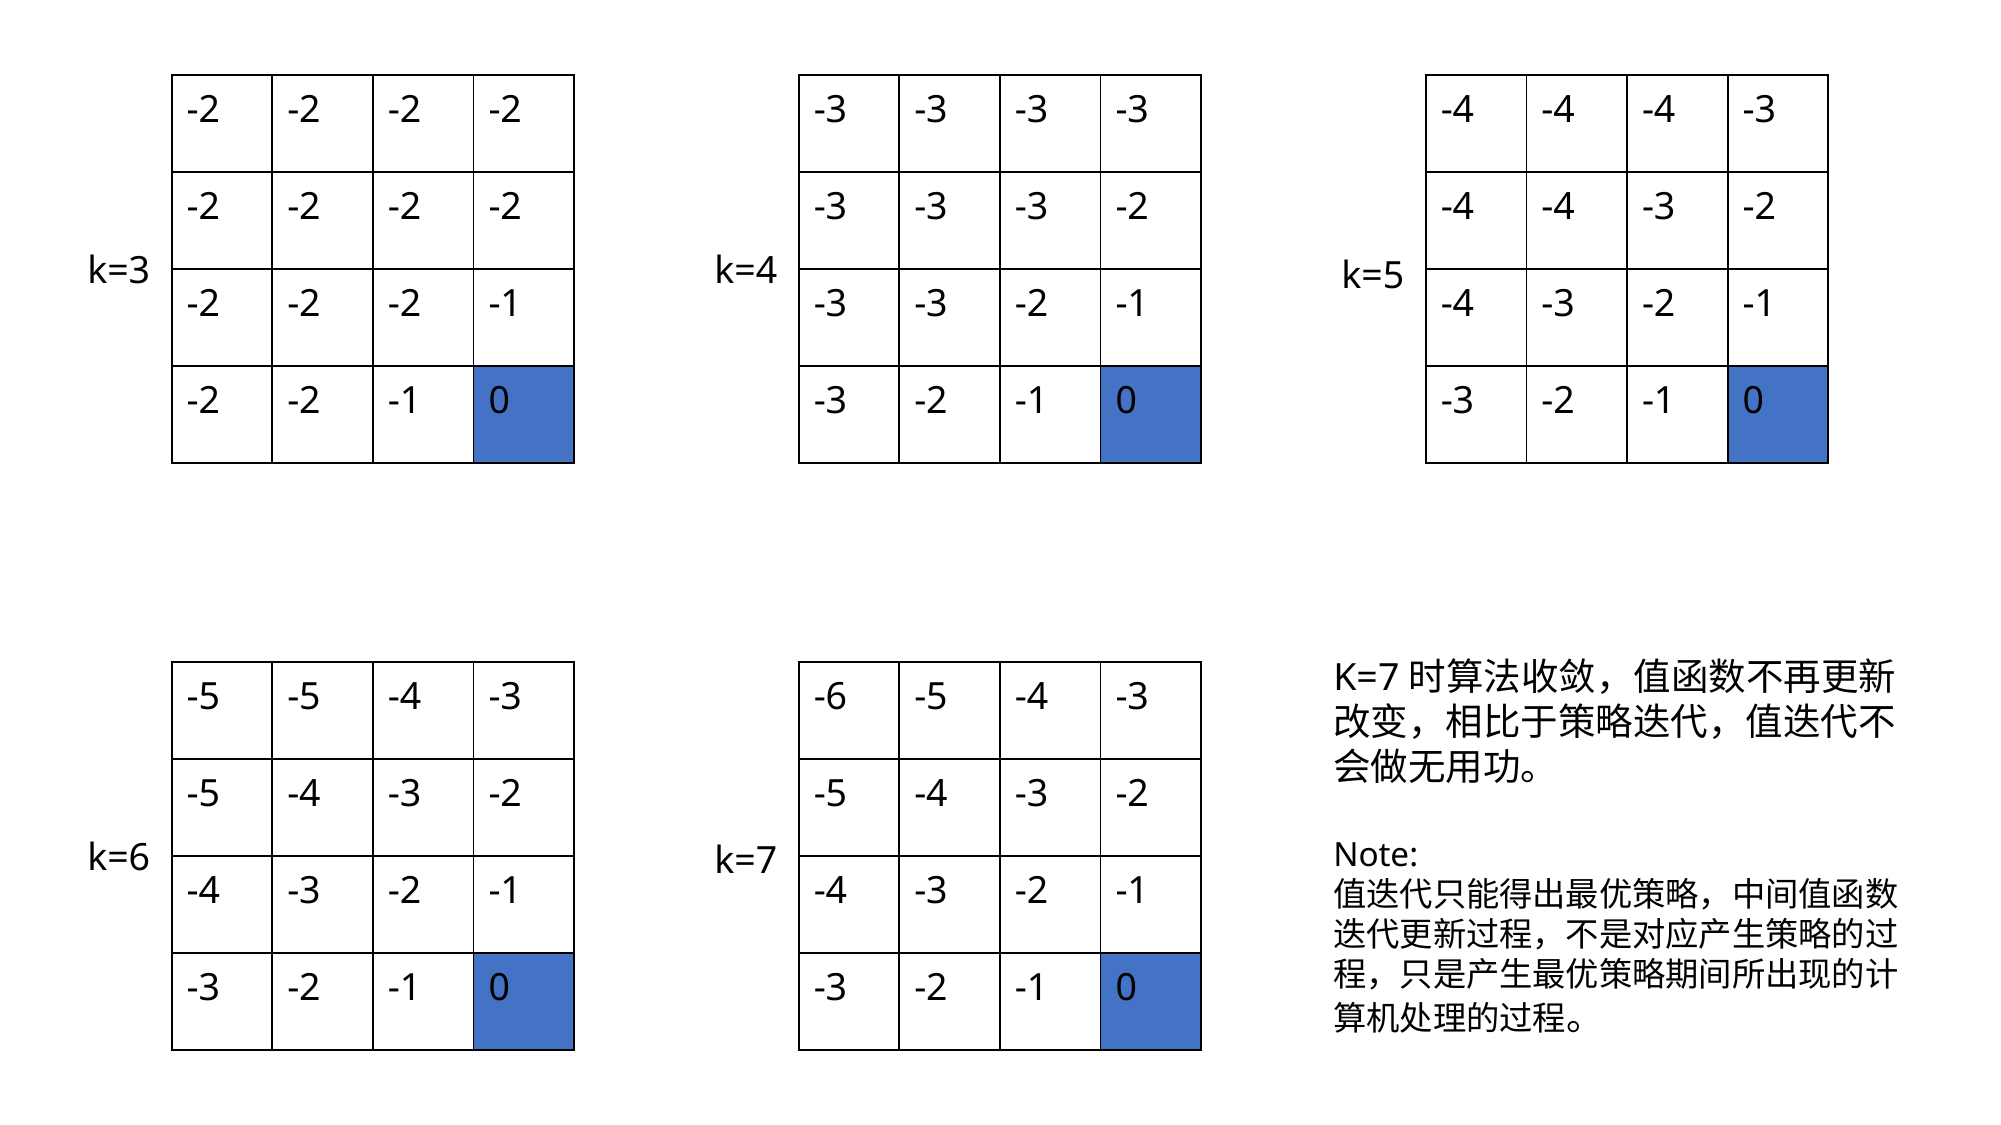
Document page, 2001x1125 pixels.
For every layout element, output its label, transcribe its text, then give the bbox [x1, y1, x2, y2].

table_cell -2 [1527, 367, 1626, 462]
table_header -2 [173, 76, 271, 171]
table_header -5 [173, 663, 271, 758]
table_cell 0 [474, 367, 573, 462]
table_cell -5 [800, 760, 898, 855]
table_cell -1 [1001, 367, 1100, 462]
table_cell -1 [1101, 270, 1200, 365]
table_cell -4 [1427, 270, 1526, 365]
table_header -3 [1101, 76, 1200, 171]
table_header -3 [900, 76, 999, 171]
table_cell -3 [1628, 173, 1727, 268]
table_cell -3 [900, 173, 999, 268]
table_cell -1 [1729, 270, 1827, 365]
table_cell -2 [900, 367, 999, 462]
table_cell -2 [374, 173, 473, 268]
table_cell -2 [1729, 173, 1827, 268]
text_box K=7时算法收敛，值函数不再更新改变，相比于策略迭代，值迭代不会做无用功。 Note: 值迭代只能得出最优策略，中间值函数迭代更新过程，不是对应产生策略的过程，只是产生最优策略期间所出现的计算机处理的过程。 [1318, 645, 1936, 1046]
table_cell -4 [1427, 173, 1526, 268]
table_cell -2 [474, 173, 573, 268]
table_cell -4 [173, 886, 271, 952]
table_cell -1 [474, 857, 573, 952]
table_cell -3 [900, 270, 999, 365]
table_cell -2 [900, 954, 999, 1049]
table_cell -3 [900, 857, 999, 952]
table_cell -4 [900, 760, 999, 855]
table_cell 0 [1729, 367, 1827, 462]
text_box k=3 [72, 238, 171, 299]
table_cell 0 [474, 954, 573, 1049]
table_cell -3 [1527, 270, 1626, 365]
table_cell -2 [1001, 857, 1100, 952]
table_header -6 [800, 663, 898, 758]
table_cell -2 [273, 173, 372, 268]
table_header -3 [1101, 663, 1200, 758]
table_header -4 [1427, 76, 1526, 171]
table_cell -3 [800, 173, 898, 268]
text_box k=5 [1326, 243, 1425, 304]
table_cell -5 [173, 760, 271, 825]
table_cell -1 [374, 954, 473, 1049]
table_cell -3 [1427, 367, 1526, 462]
table_cell -2 [1001, 270, 1100, 365]
table_cell -1 [374, 367, 473, 462]
table_cell -2 [374, 270, 473, 365]
table_cell -4 [273, 760, 372, 855]
table_cell -1 [1001, 954, 1100, 1049]
table_cell -3 [800, 270, 898, 365]
table_cell -2 [1101, 760, 1200, 855]
table_cell -1 [1628, 367, 1727, 462]
table_header -3 [1001, 76, 1100, 171]
table_cell -2 [474, 760, 573, 855]
table_cell -3 [173, 954, 271, 1049]
table_header -4 [1527, 76, 1626, 171]
table_cell -1 [1101, 857, 1200, 952]
table_cell 0 [1101, 367, 1200, 462]
table_cell -2 [173, 367, 271, 462]
table_header -2 [374, 76, 473, 171]
table_header -3 [800, 76, 898, 171]
table_cell -2 [273, 954, 372, 1049]
table_cell -2 [273, 367, 372, 462]
text_box k=4 [699, 238, 798, 299]
table_cell -3 [1001, 173, 1100, 268]
table_cell -3 [800, 954, 898, 1049]
table_cell -4 [1527, 173, 1626, 268]
table_header -5 [273, 663, 372, 758]
text_box k=6 [72, 825, 271, 886]
table_header -2 [273, 76, 372, 171]
table_cell -2 [173, 270, 271, 365]
table_cell -1 [474, 270, 573, 365]
table_header -4 [1001, 663, 1100, 758]
table_cell 0 [1101, 954, 1200, 1049]
table_cell -3 [374, 760, 473, 855]
table_cell -3 [800, 367, 898, 462]
text_box k=7 [699, 828, 798, 889]
table_cell -2 [374, 857, 473, 952]
table_header -3 [1729, 76, 1827, 171]
table_cell -2 [273, 270, 372, 365]
table_cell -3 [273, 857, 372, 952]
table_header -5 [900, 663, 999, 758]
table_header -4 [1628, 76, 1727, 171]
table_cell -2 [173, 173, 271, 268]
table_cell -2 [1628, 270, 1727, 365]
table_header -2 [474, 76, 573, 171]
table_header -4 [374, 663, 473, 758]
table_cell -3 [1001, 760, 1100, 855]
table_cell -2 [1101, 173, 1200, 268]
table_cell -4 [800, 857, 898, 952]
table_header -3 [474, 663, 573, 758]
